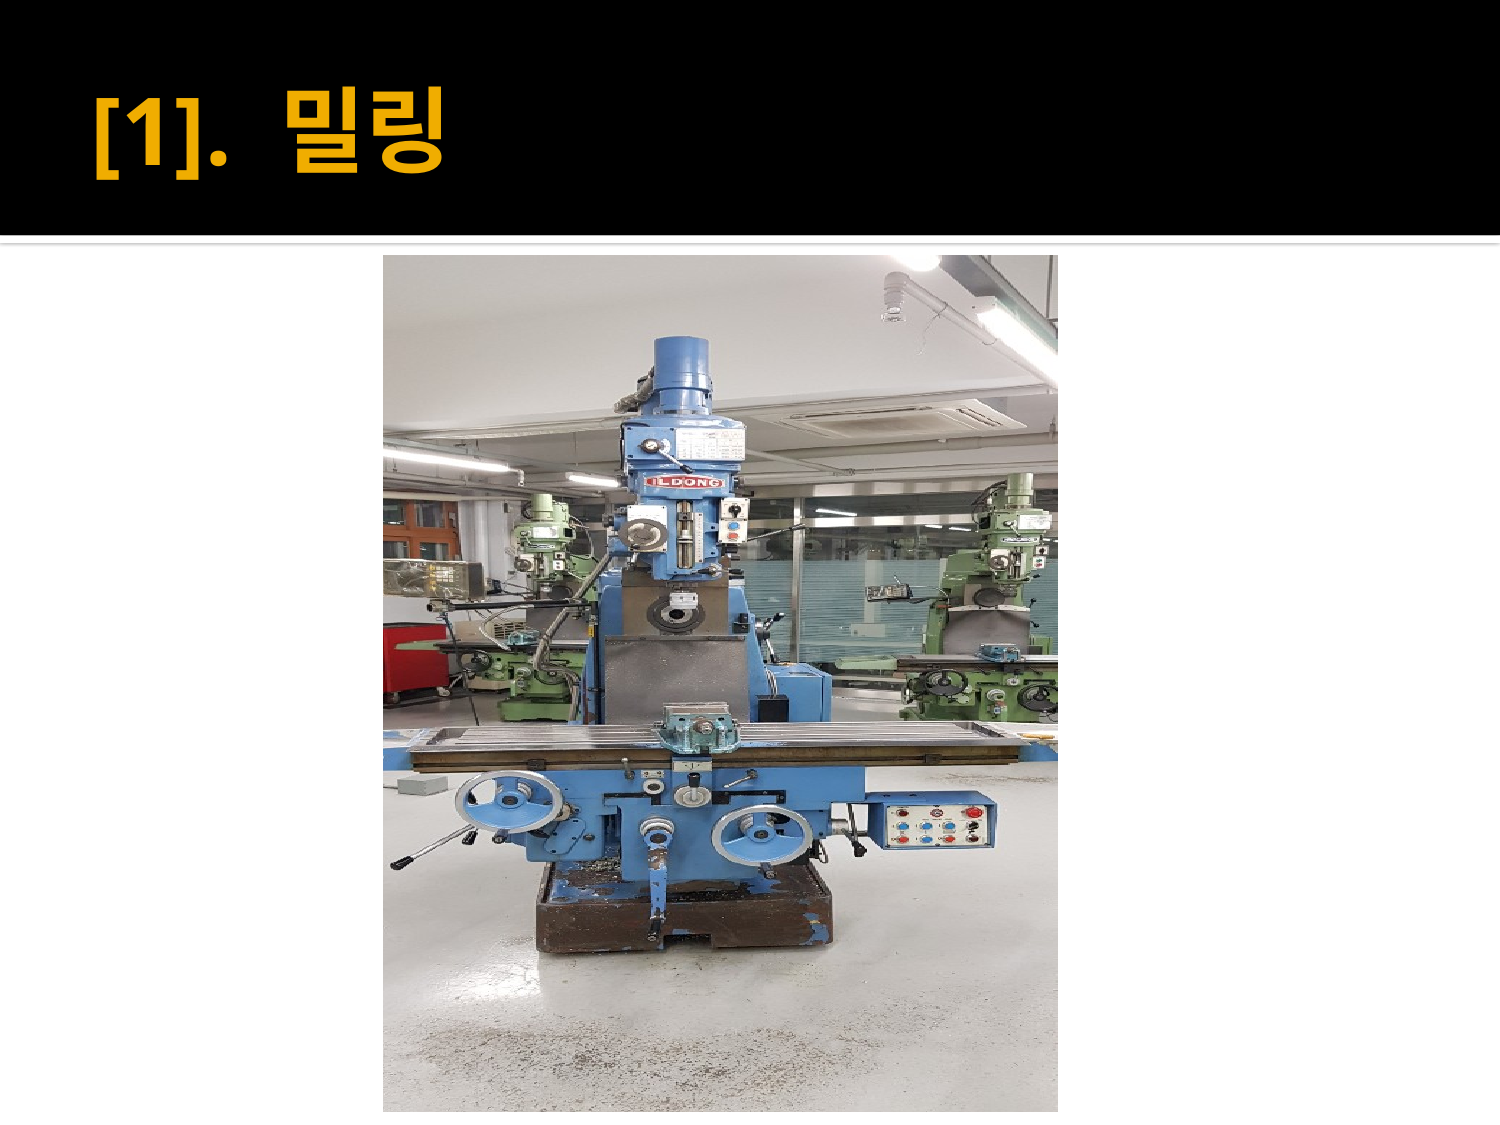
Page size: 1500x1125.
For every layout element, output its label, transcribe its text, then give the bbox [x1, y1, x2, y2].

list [383, 255, 1058, 1112]
title [1]. 밀링 [75, 25, 1425, 231]
